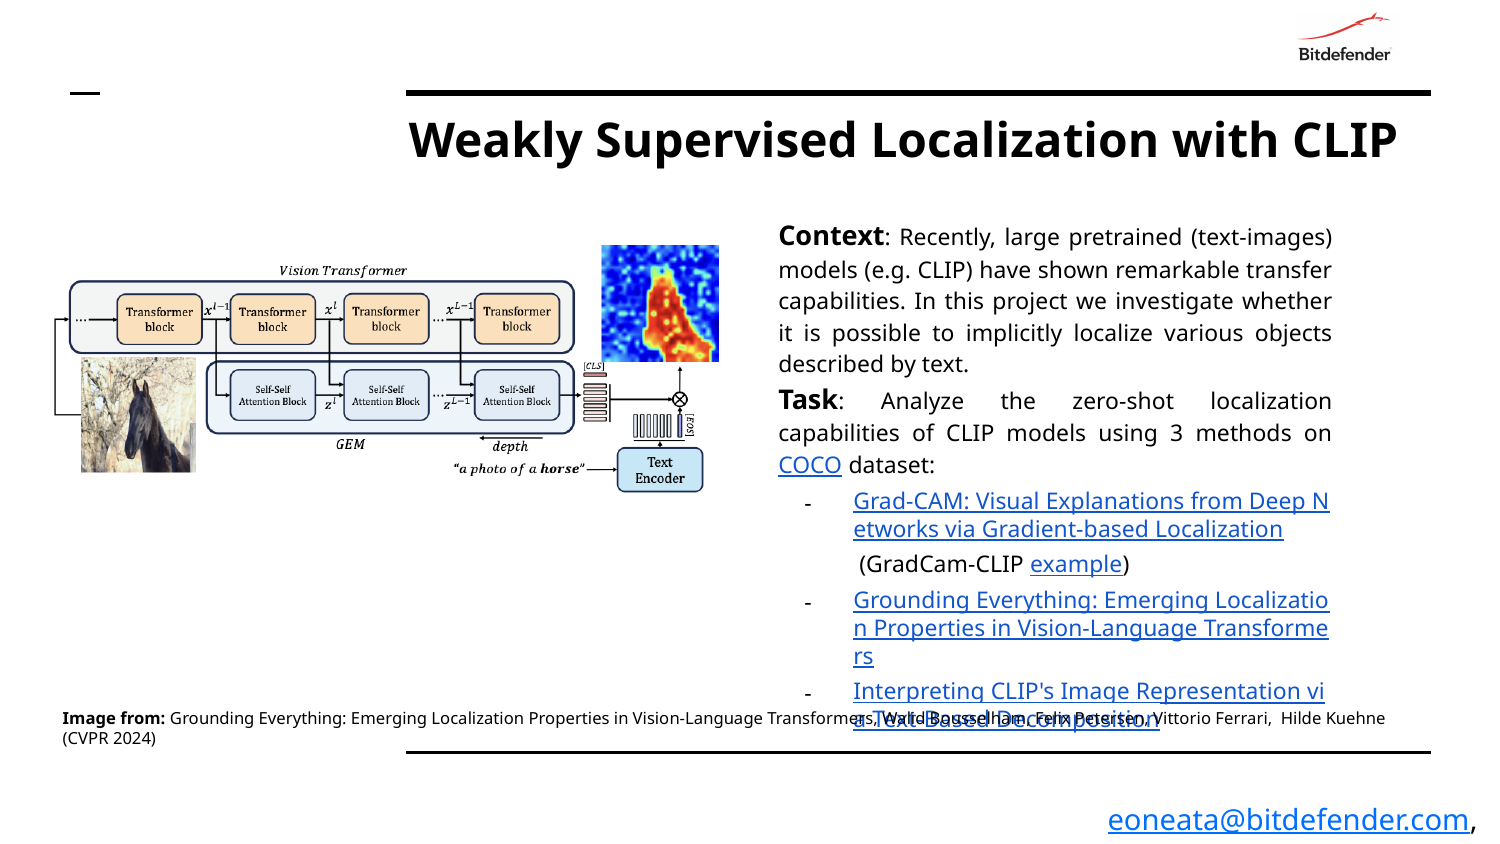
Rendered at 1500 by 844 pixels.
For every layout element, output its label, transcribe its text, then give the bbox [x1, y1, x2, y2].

text_box eoneata@bitdefender.com, ssmeu@bitdefender.com [775, 785, 1500, 844]
picture [47, 234, 764, 502]
picture [1297, 12, 1398, 61]
text_box Image from: Grounding Everything: Emerging Localization Properties in Vision-Language Transformers, Walid Bousselham, Felix Petersen, Vittorio Ferrari, Hilde Kuehne (CVPR 2024) [47, 692, 1431, 763]
title Weakly Supervised Localization with CLIP [393, 94, 1431, 199]
list Context: Recently, large pretrained (text-images) models (e.g. CLIP) have shown remarkable transfer capabilities. In this project we investigate whether it is possible to implicitly localize various objects described by text. Task: Analyze the zero-shot localization capabilities of CLIP models using 3 methods on COCO dataset: Grad-CAM: Visual Explanations from Deep Networks via Gradient-based Localization (GradCam-CLIP example) Grounding Everything: Emerging Localization Properties in Vision-Language Transformers Interpreting CLIP's Image Representation via Text-Based Decomposition [763, 198, 1349, 692]
